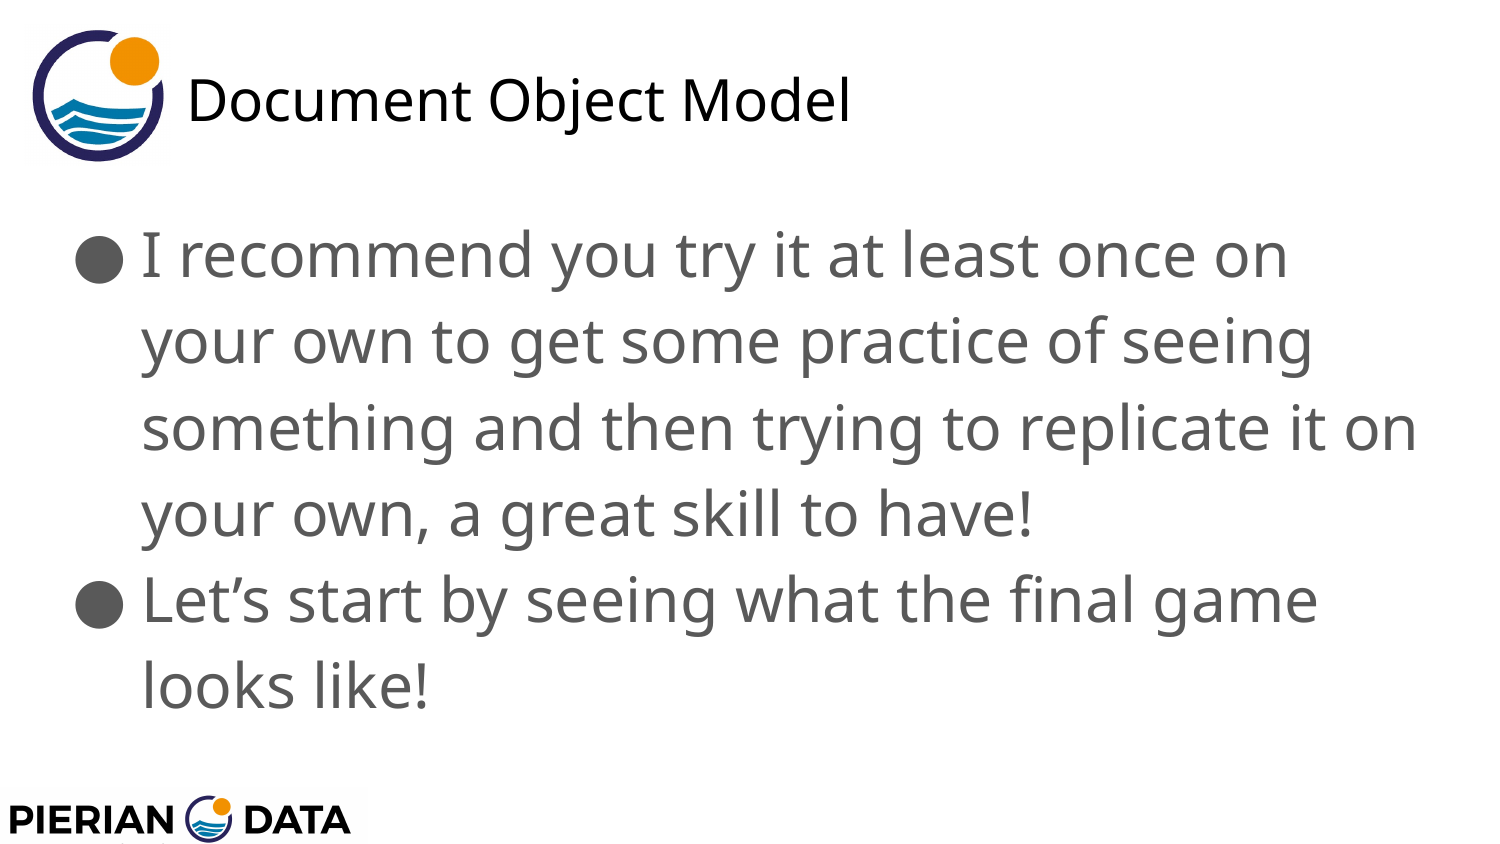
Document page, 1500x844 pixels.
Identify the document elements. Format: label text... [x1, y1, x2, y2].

title Document Object Model [176, 48, 1449, 143]
picture [0, 787, 368, 844]
picture [24, 24, 172, 167]
list I recommend you try it at least once on your own to get some practice of seeing something and then trying to replicate it on your own, a great skill to have! Let’s start by seeing what the final game looks like! [51, 189, 1449, 750]
